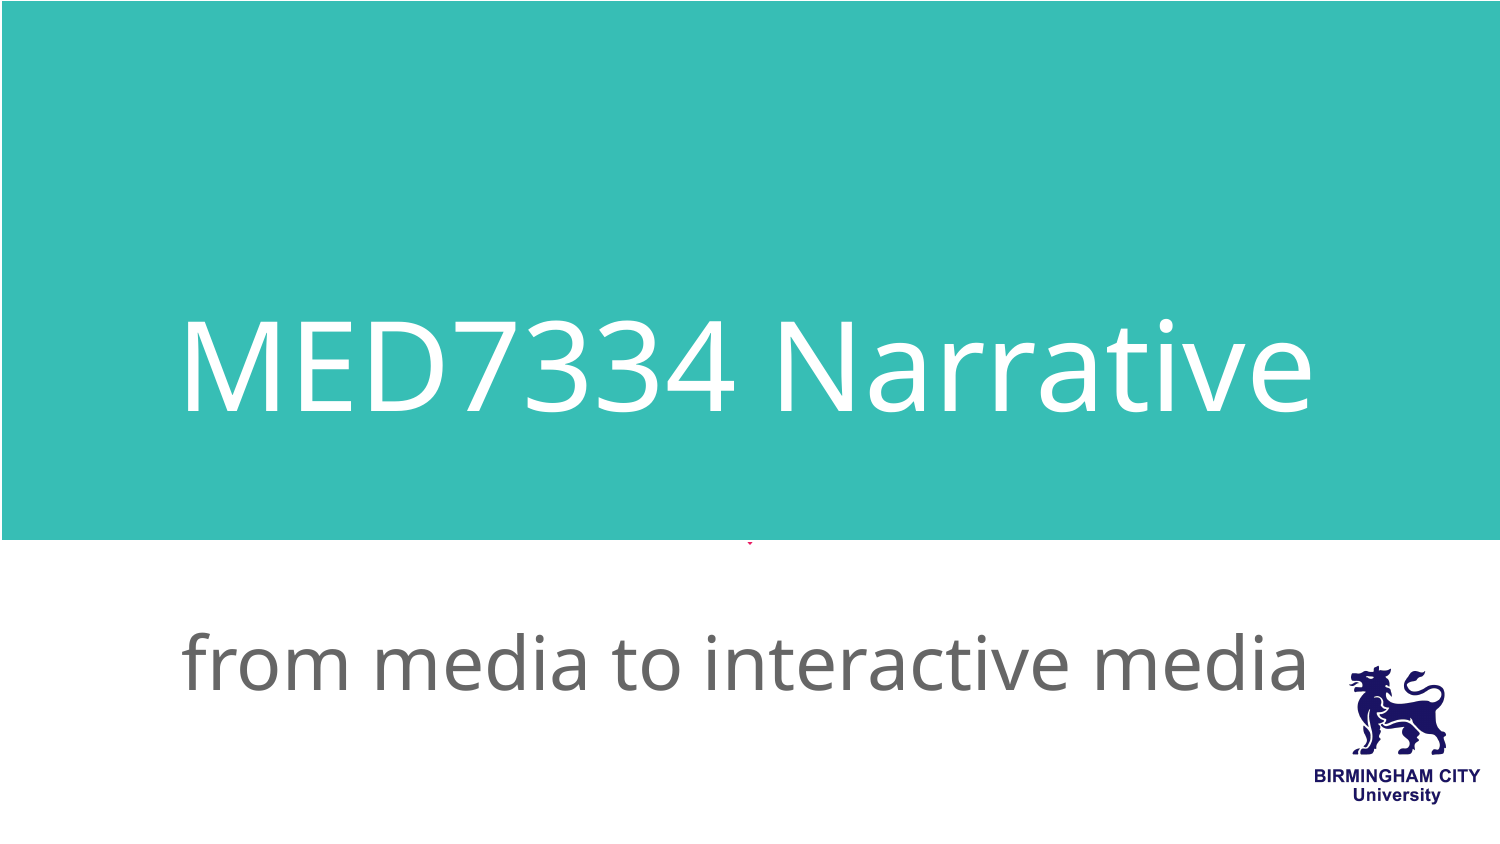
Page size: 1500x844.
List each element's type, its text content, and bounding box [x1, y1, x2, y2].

picture [1312, 649, 1483, 821]
text_box from media to interactive media [67, 557, 1427, 765]
text_box MED7334 Narrative [67, 105, 1427, 452]
text_box [0, 0, 1500, 541]
